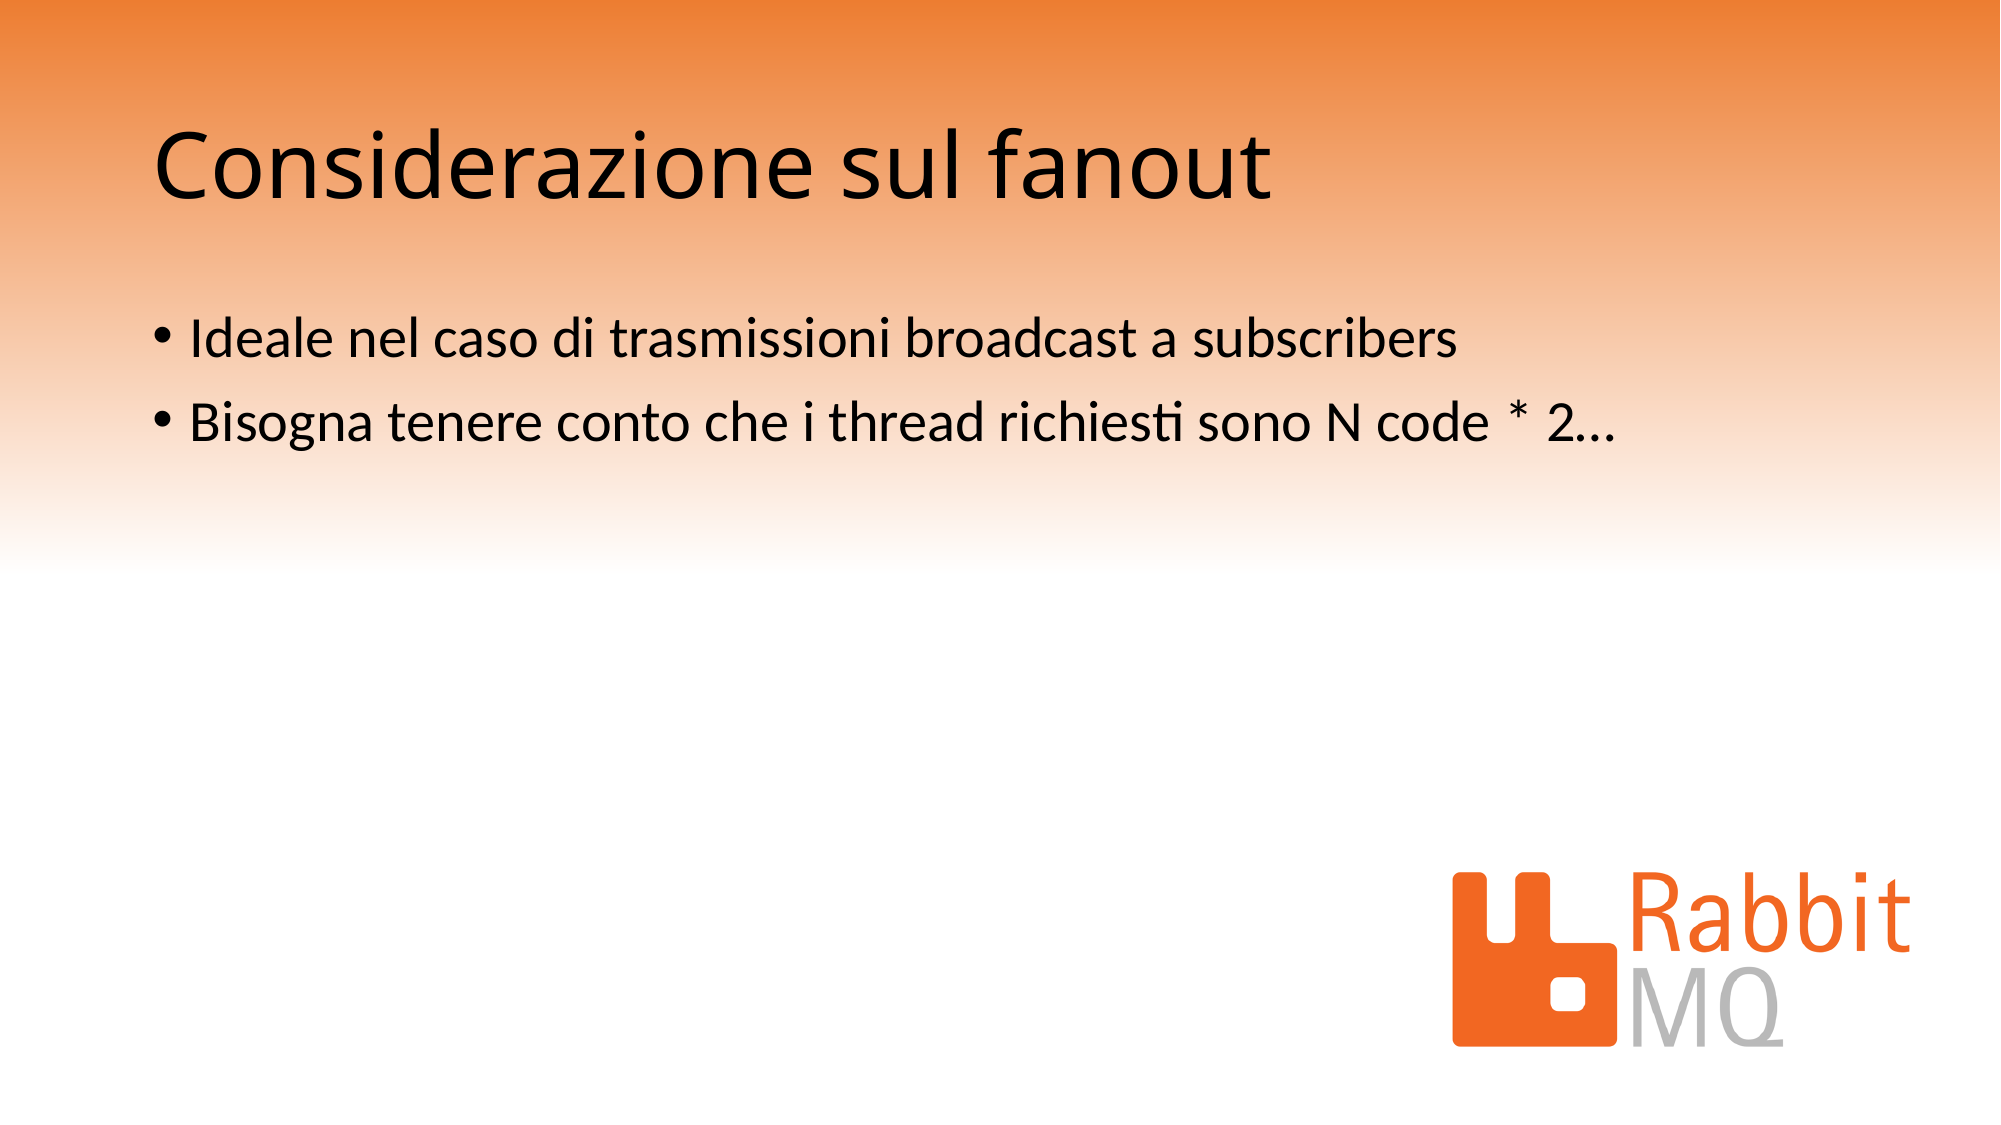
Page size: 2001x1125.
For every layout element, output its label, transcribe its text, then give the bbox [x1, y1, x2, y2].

list Ideale nel caso di trasmissioni broadcast a subscribers Bisogna tenere conto che i thread richiesti sono N code * 2… [137, 299, 1863, 1014]
title Considerazione sul fanout [137, 59, 1863, 278]
picture [1421, 813, 1940, 1105]
